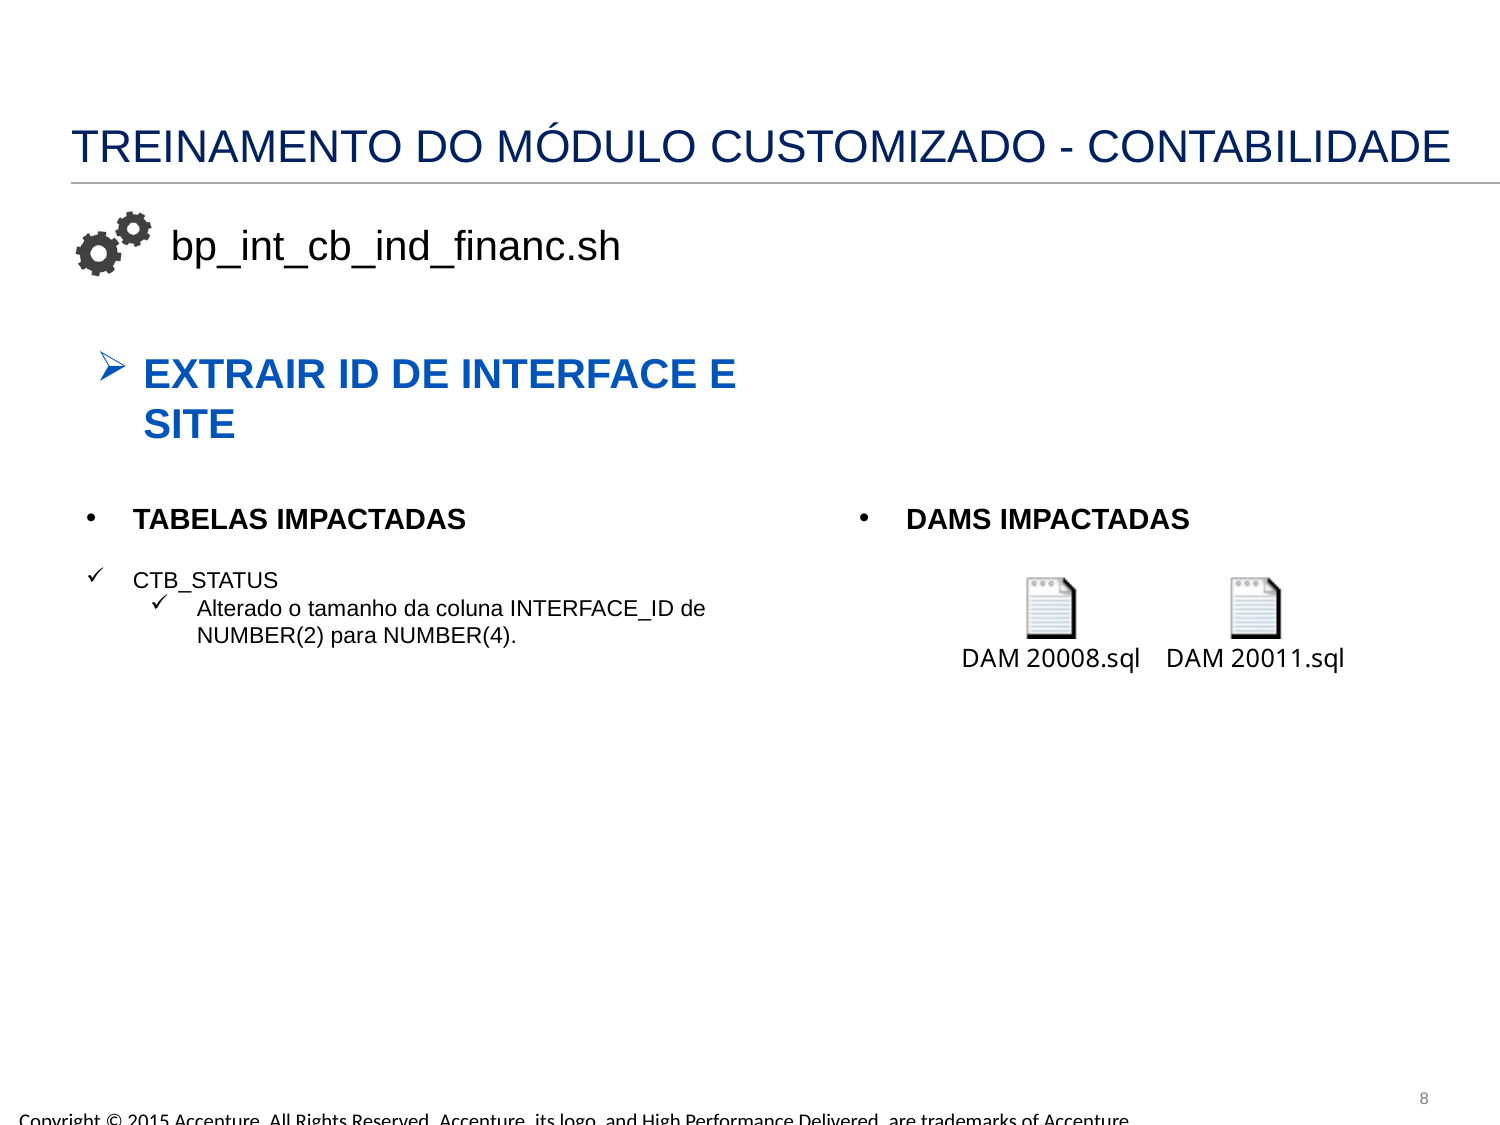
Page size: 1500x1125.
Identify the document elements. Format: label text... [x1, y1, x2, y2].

text_box CTB_STATUS Alterado o tamanho da coluna INTERFACE_ID de NUMBER(2) para NUMBER(4). [71, 558, 822, 686]
picture [72, 200, 155, 284]
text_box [1151, 570, 1357, 684]
title TREINAMENTO DO MÓDULO CUSTOMIZADO - CONTABILIDADE [71, 0, 1481, 172]
text_box bp_int_cb_ind_financ.sh [160, 211, 637, 277]
text_box DAMS IMPACTADAS [844, 492, 1364, 543]
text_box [947, 570, 1149, 684]
text_box TABELAS IMPACTADAS [71, 492, 726, 543]
text_box EXTRAIR ID DE INTERFACE E SITE [96, 346, 822, 447]
